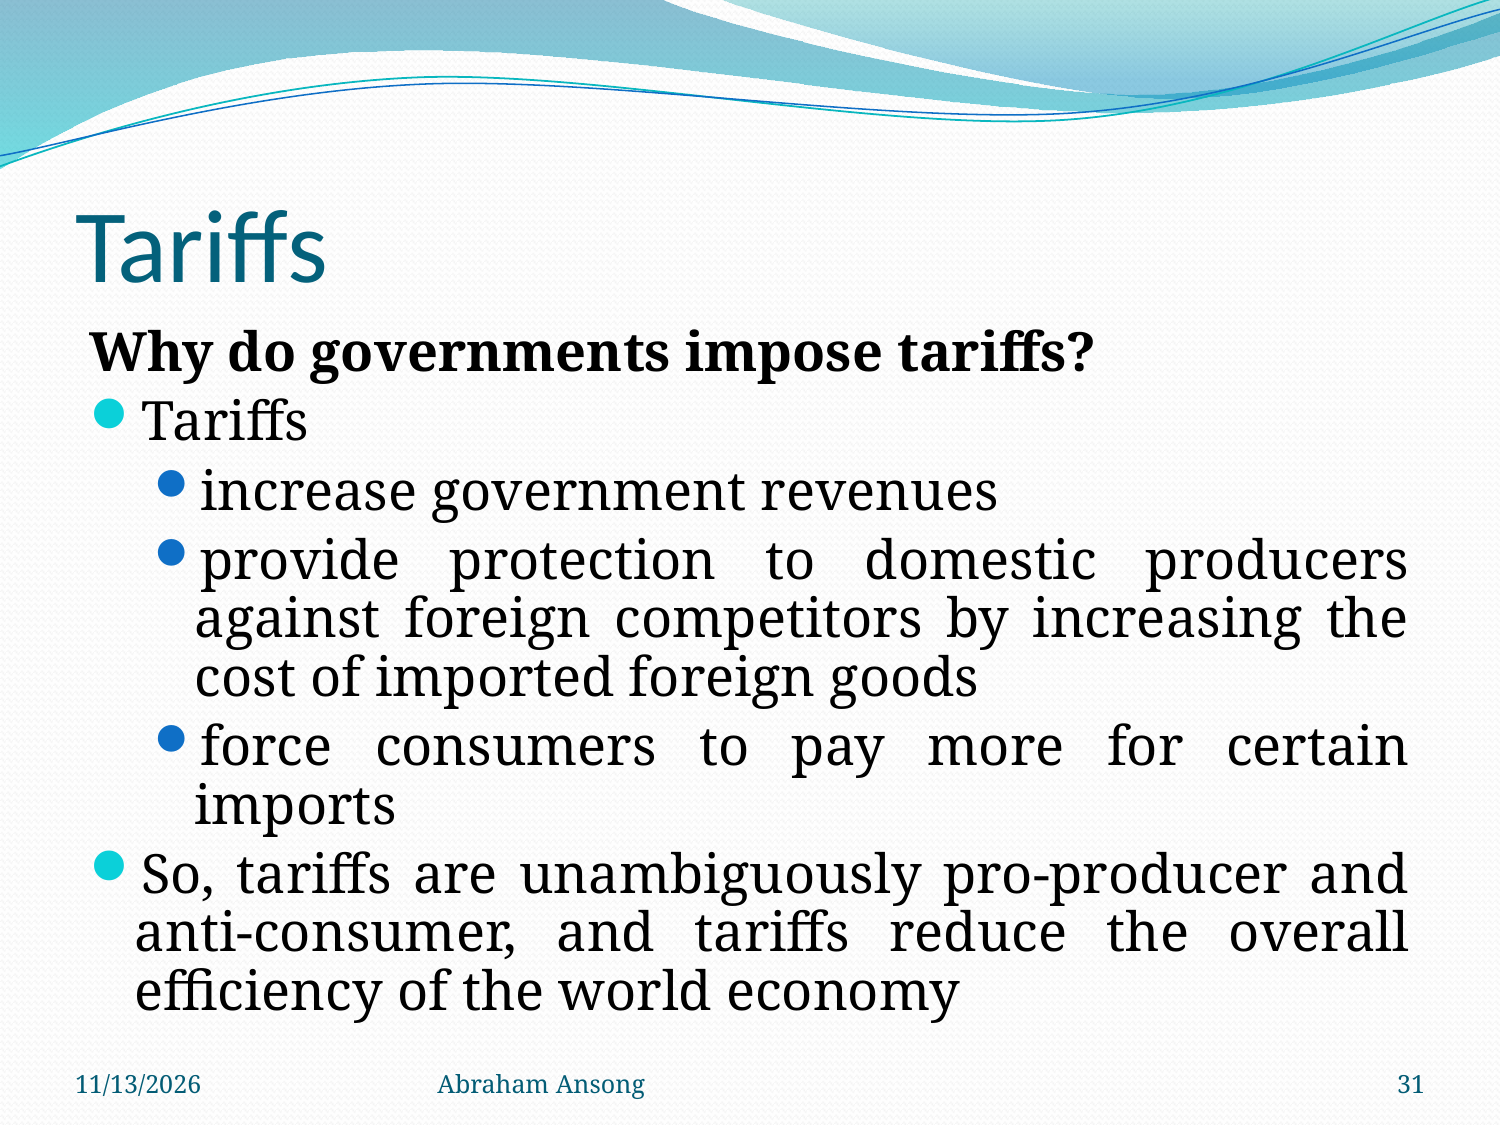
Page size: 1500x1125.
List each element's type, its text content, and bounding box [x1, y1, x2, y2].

footer Abraham Ansong [437, 1042, 988, 1103]
list Why do governments impose tariffs? Tariffs increase government revenues provide protection to domestic producers against foreign competitors by increasing the cost of imported foreign goods force consumers to pay more for certain imports So, tariffs are unambiguously pro-producer and anti-consumer, and tariffs reduce the overall efficiency of the world economy [75, 317, 1425, 1038]
title Tariffs [75, 115, 1425, 303]
slide_number 31 [1299, 1042, 1425, 1103]
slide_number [75, 1042, 425, 1103]
